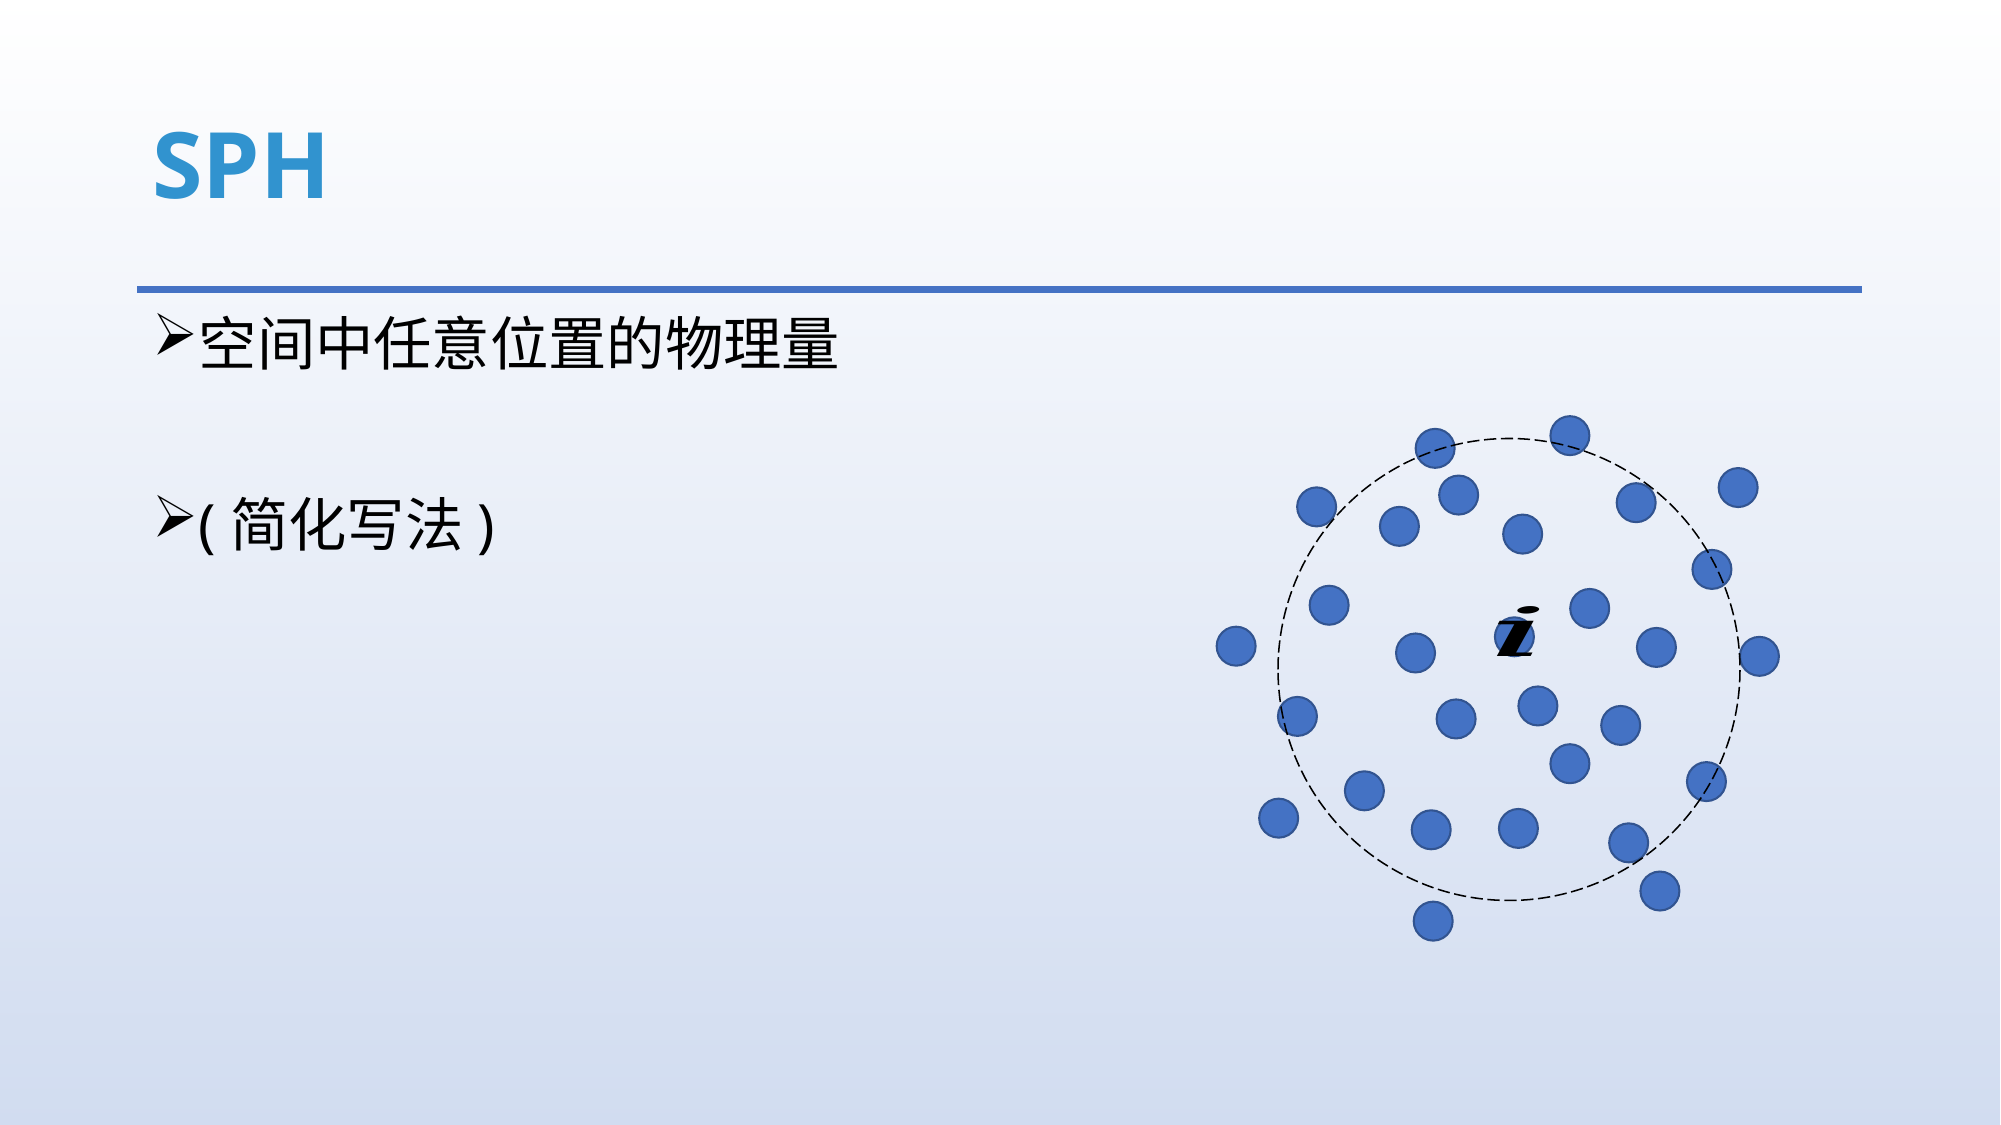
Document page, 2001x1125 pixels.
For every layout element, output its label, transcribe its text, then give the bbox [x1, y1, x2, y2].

title SPH [137, 59, 1863, 278]
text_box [1216, 416, 1779, 941]
